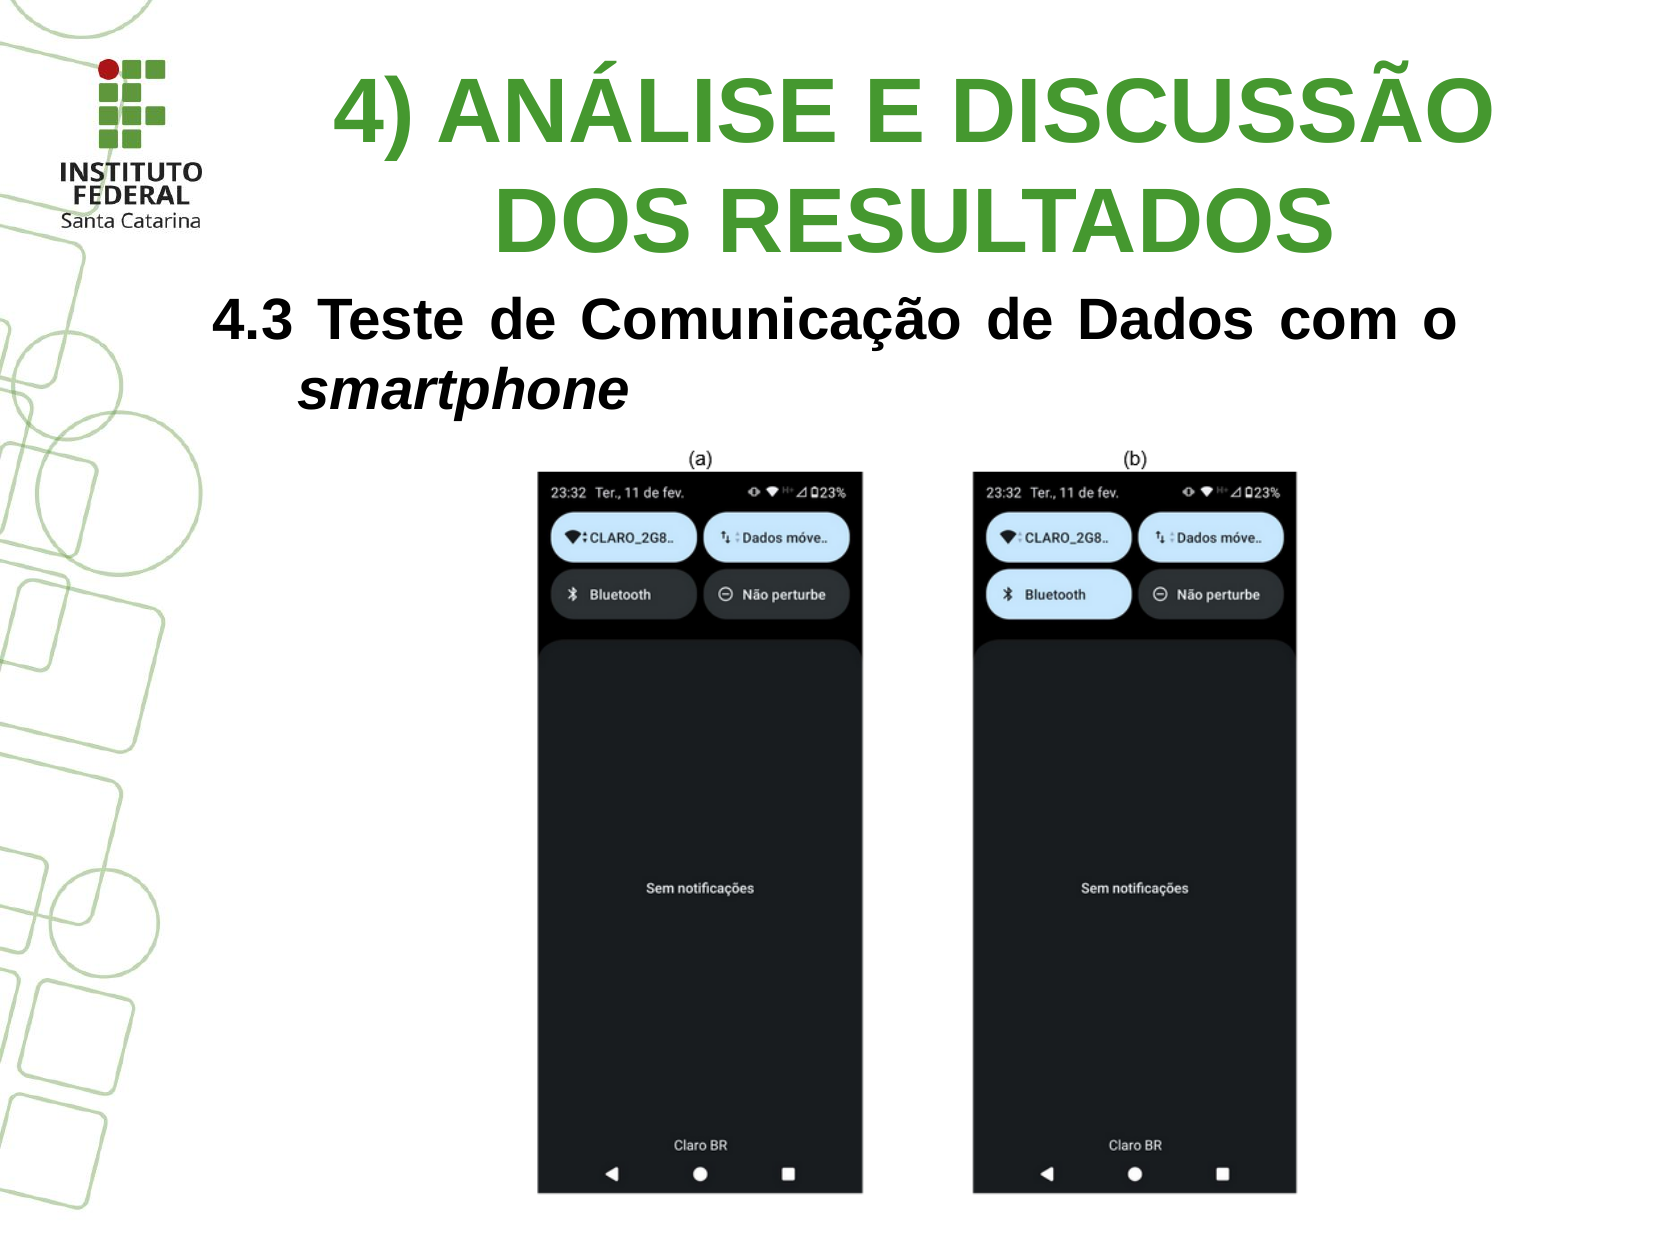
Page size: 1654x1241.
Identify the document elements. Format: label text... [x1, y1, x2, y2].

title 4) ANÁLISE E DISCUSSÃO DOS RESULTADOS [259, 50, 1571, 271]
picture [0, 0, 1654, 1241]
list 4.3 Teste de Comunicação de Dados com o smartphone [212, 186, 1460, 1183]
